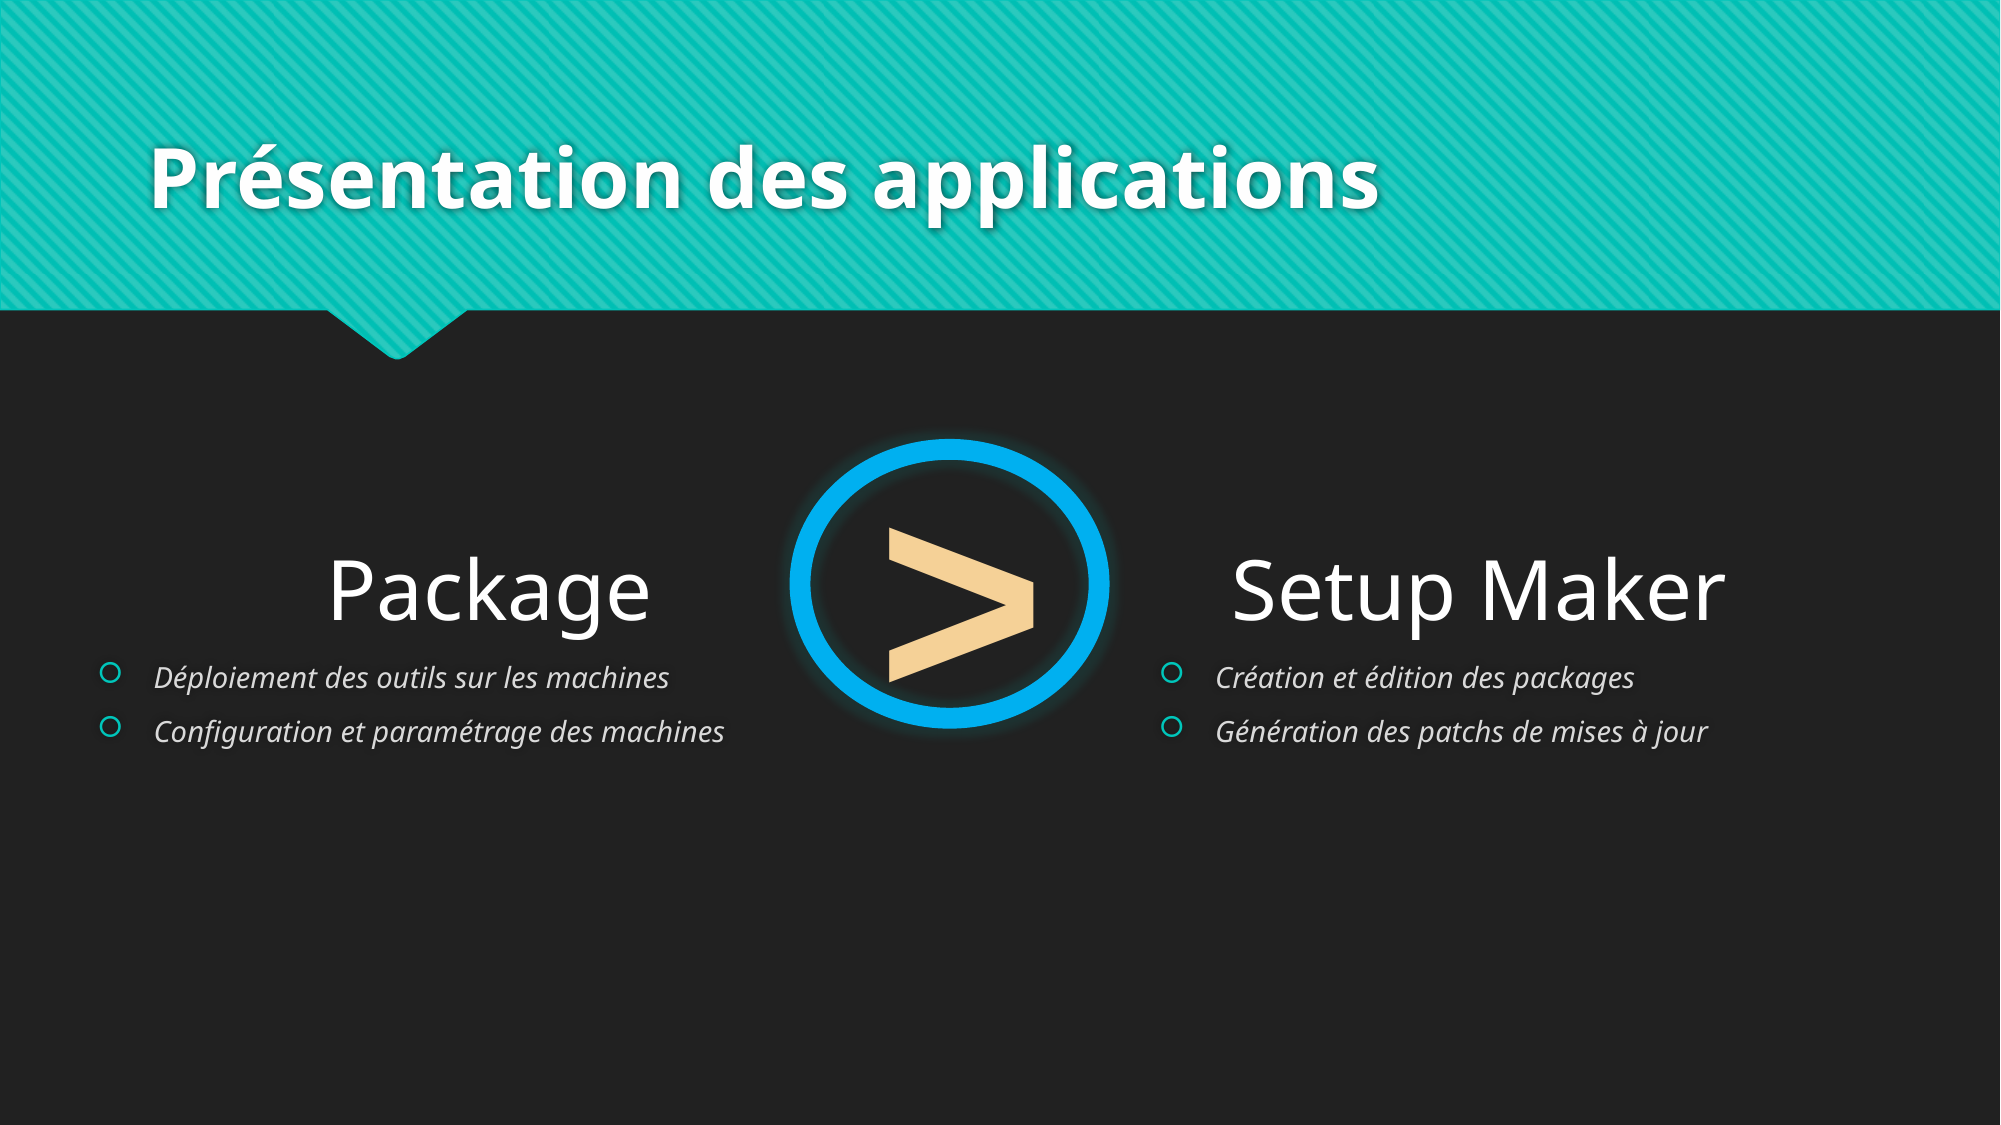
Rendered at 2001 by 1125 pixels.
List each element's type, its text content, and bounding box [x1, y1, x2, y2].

list Déploiement des outils sur les machines Configuration et paramétrage des machines [82, 614, 862, 793]
text_box Package [311, 529, 668, 607]
text_box Setup Maker [1217, 529, 1743, 607]
text_box Création et édition des packages Génération des patchs de mises à jour [1143, 614, 1923, 793]
text_box > [868, 694, 1063, 766]
title Présentation des applications [132, 73, 1868, 233]
text_box [798, 448, 1101, 720]
text_box > [861, 405, 1063, 475]
